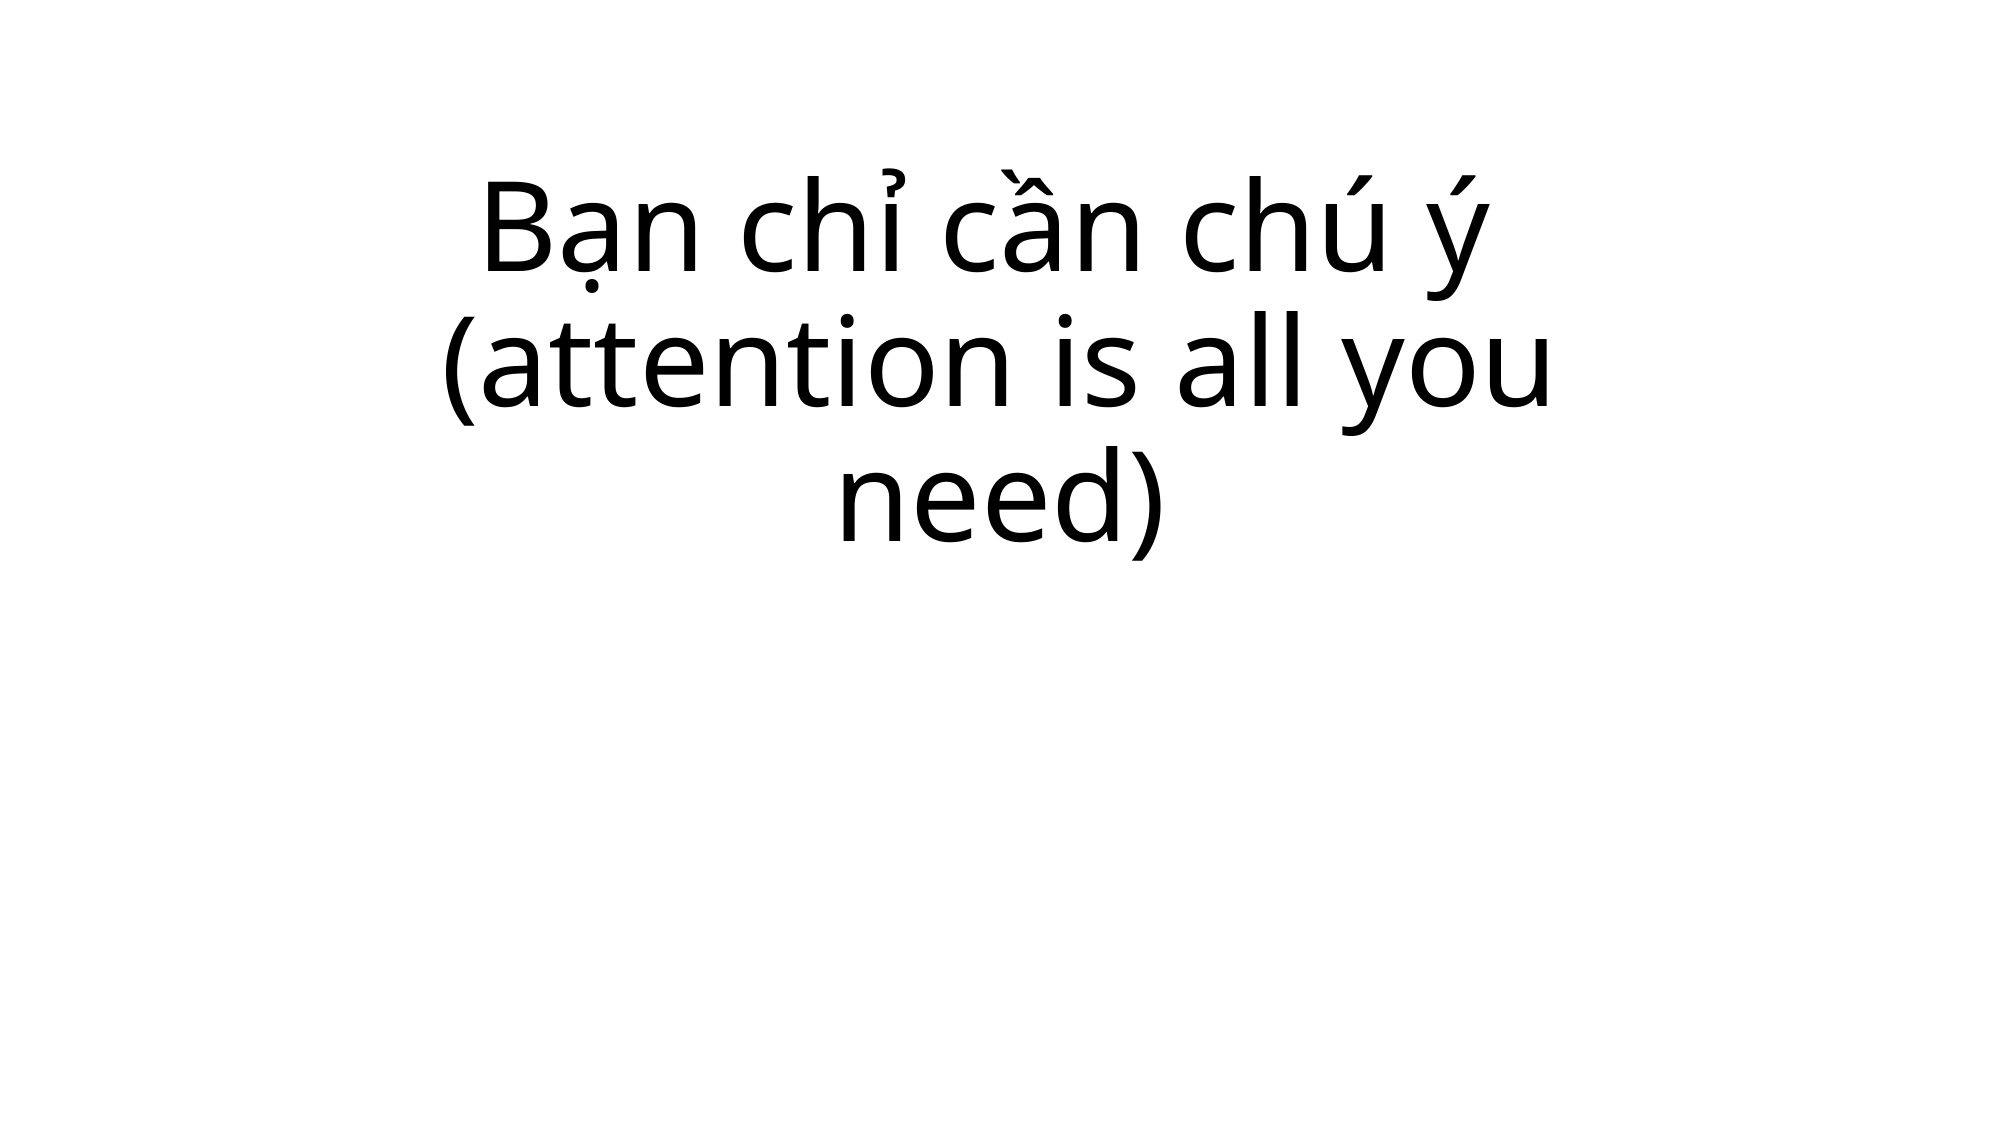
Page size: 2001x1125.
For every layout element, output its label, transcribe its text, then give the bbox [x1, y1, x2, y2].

title Bạn chỉ cần chú ý (attention is all you need) [249, 184, 1750, 576]
